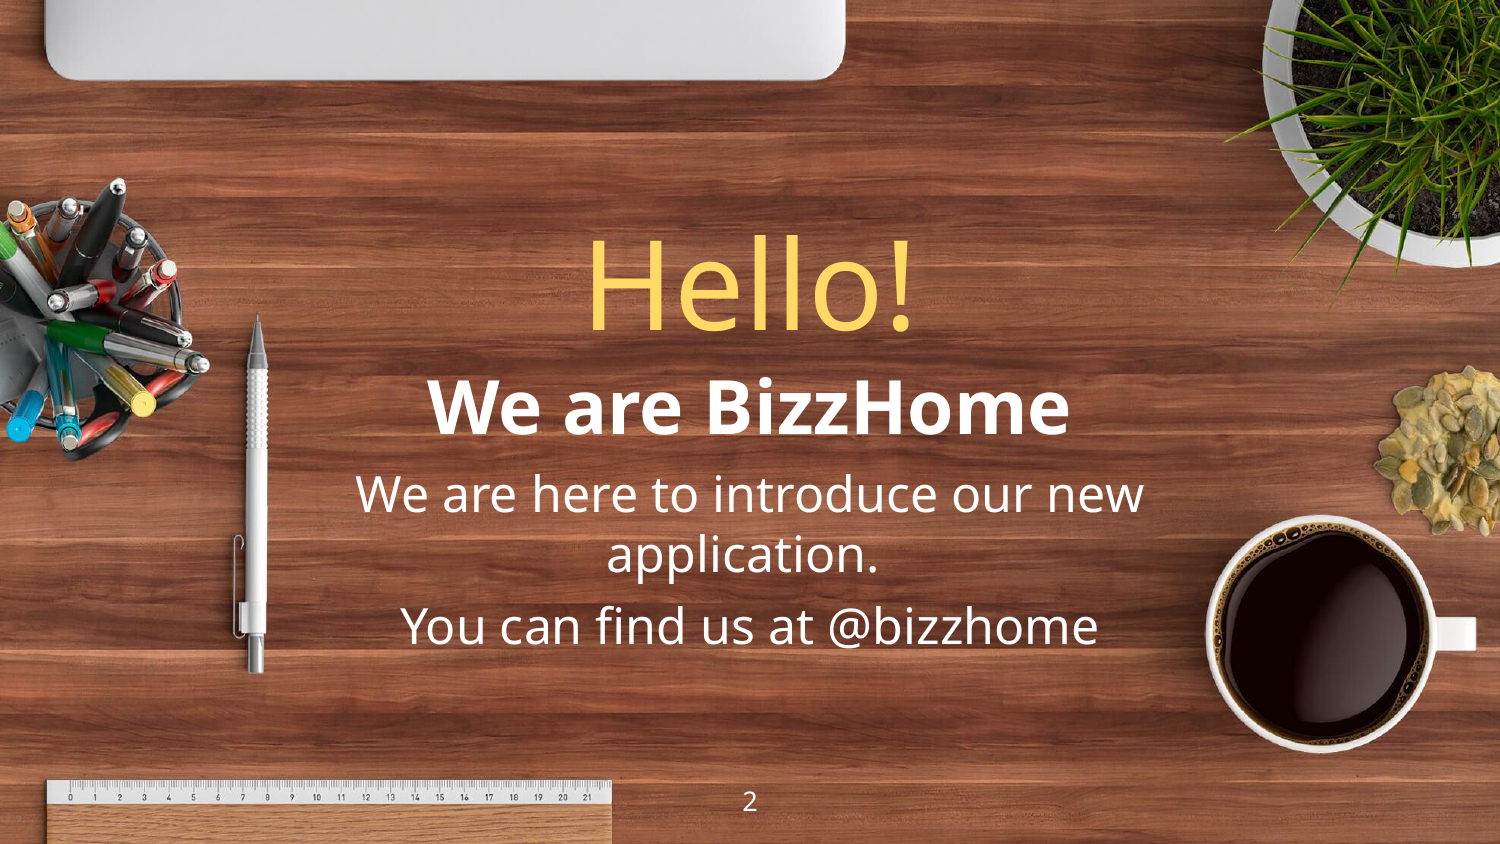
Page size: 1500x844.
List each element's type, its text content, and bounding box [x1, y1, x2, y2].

picture [0, 0, 1500, 844]
subtitle We are BizzHome We are here to introduce our new application. You can find us at @bizzhome [314, 359, 1186, 665]
slide_number 2 [705, 762, 795, 844]
title Hello! [314, 243, 1186, 356]
